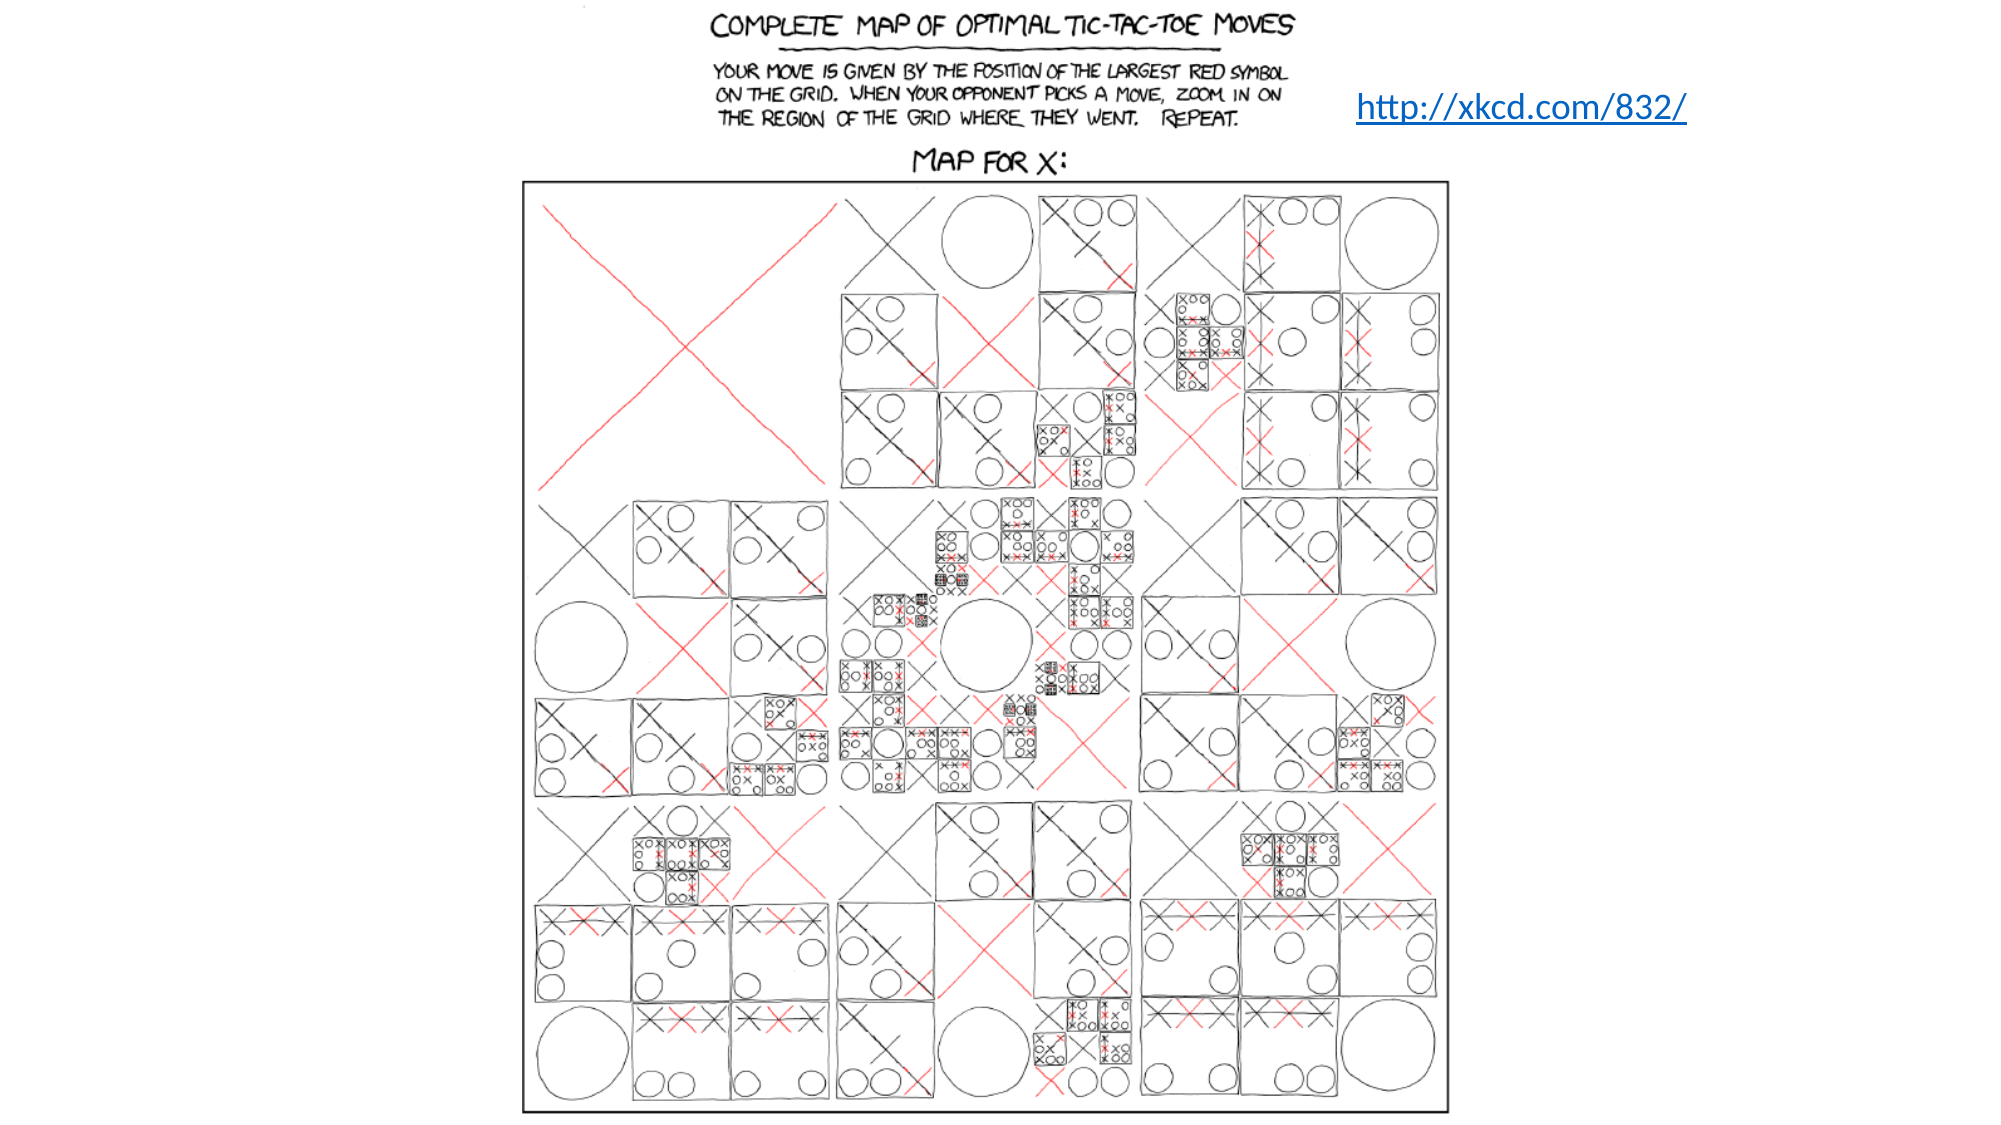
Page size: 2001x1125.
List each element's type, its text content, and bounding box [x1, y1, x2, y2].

text_box http://xkcd.com/832/ [1450, 74, 1702, 135]
picture [521, 0, 1450, 1125]
